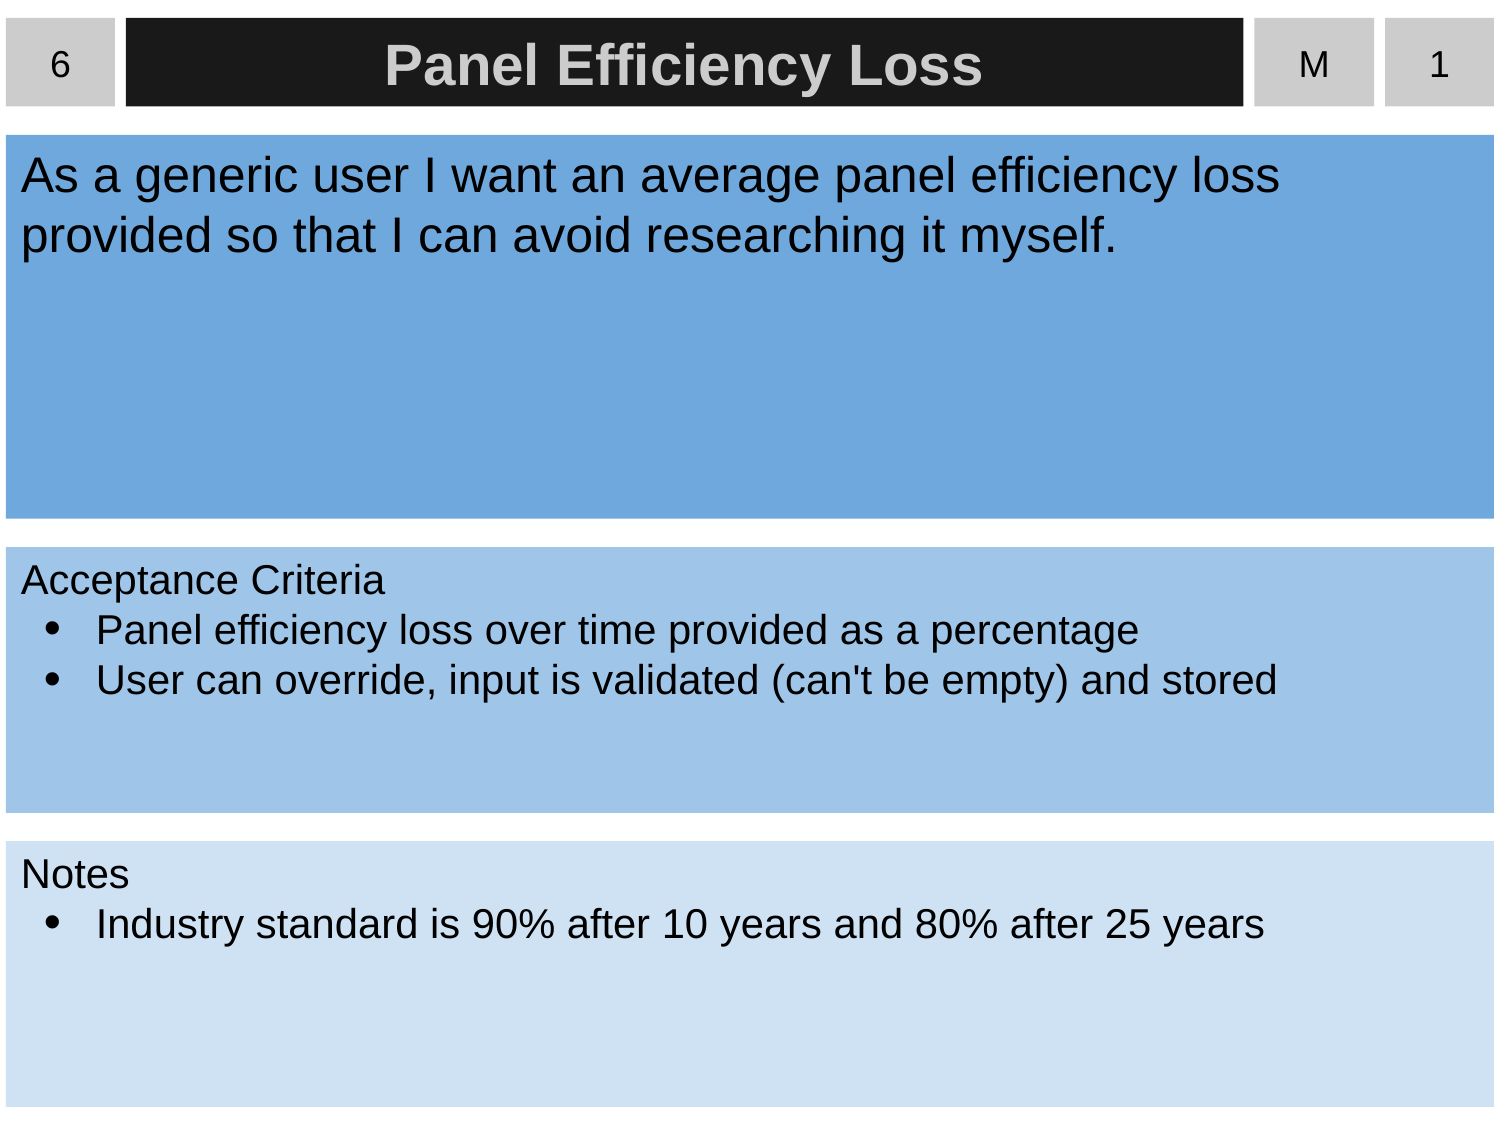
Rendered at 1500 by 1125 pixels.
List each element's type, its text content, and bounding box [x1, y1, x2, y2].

text_box As a generic user I want an average panel efficiency loss provided so that I can avoid researching it myself. [5, 134, 1494, 519]
text_box Notes Industry standard is 90% after 10 years and 80% after 25 years [5, 841, 1494, 1107]
text_box M [1254, 17, 1375, 107]
text_box 6 [5, 17, 115, 107]
text_box Acceptance Criteria Panel efficiency loss over time provided as a percentage User can override, input is validated (can't be empty) and stored [5, 547, 1494, 813]
text_box 1 [1385, 17, 1494, 107]
text_box Panel Efficiency Loss [125, 17, 1244, 107]
